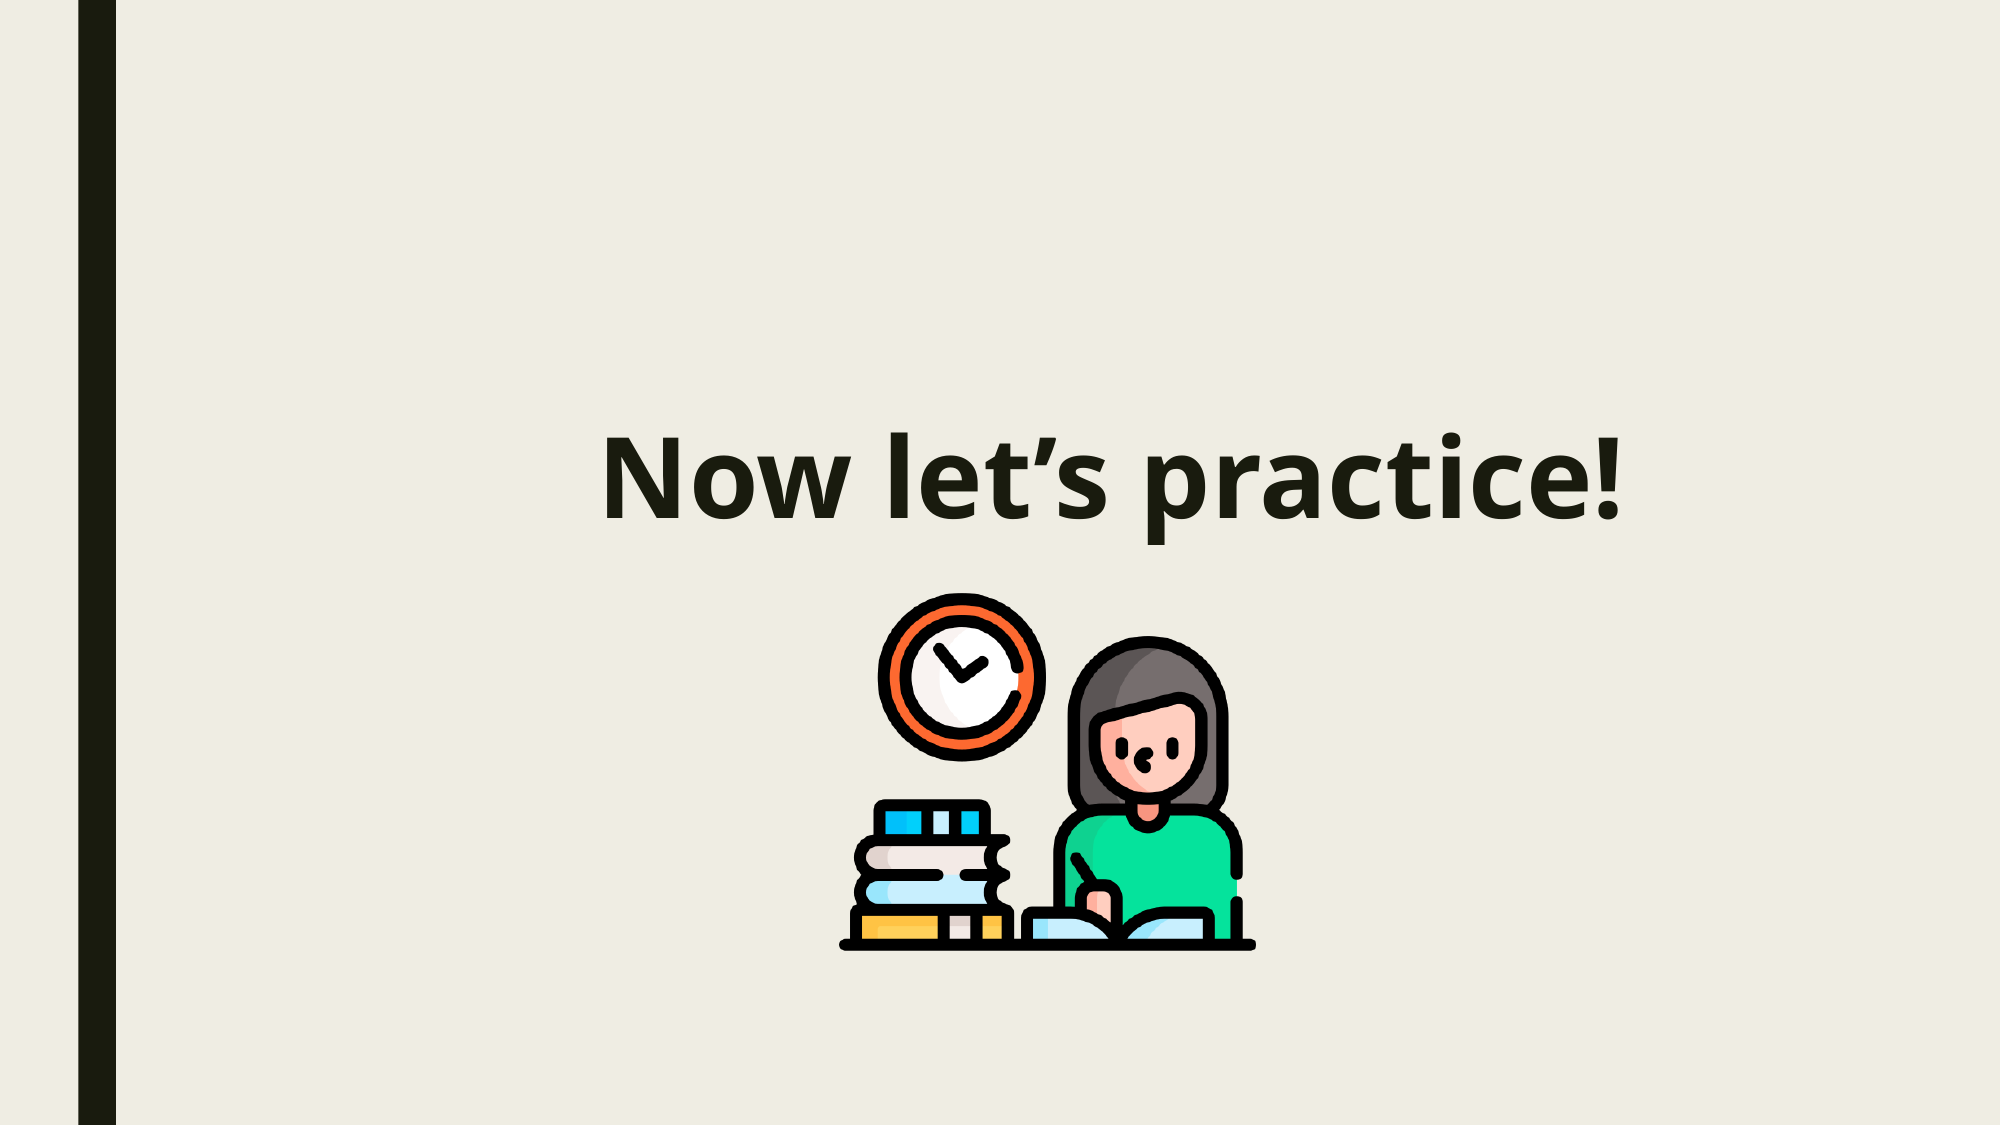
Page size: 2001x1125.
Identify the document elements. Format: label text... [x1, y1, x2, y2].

title Now let’s practice! [582, 414, 2000, 659]
picture [839, 563, 1256, 980]
